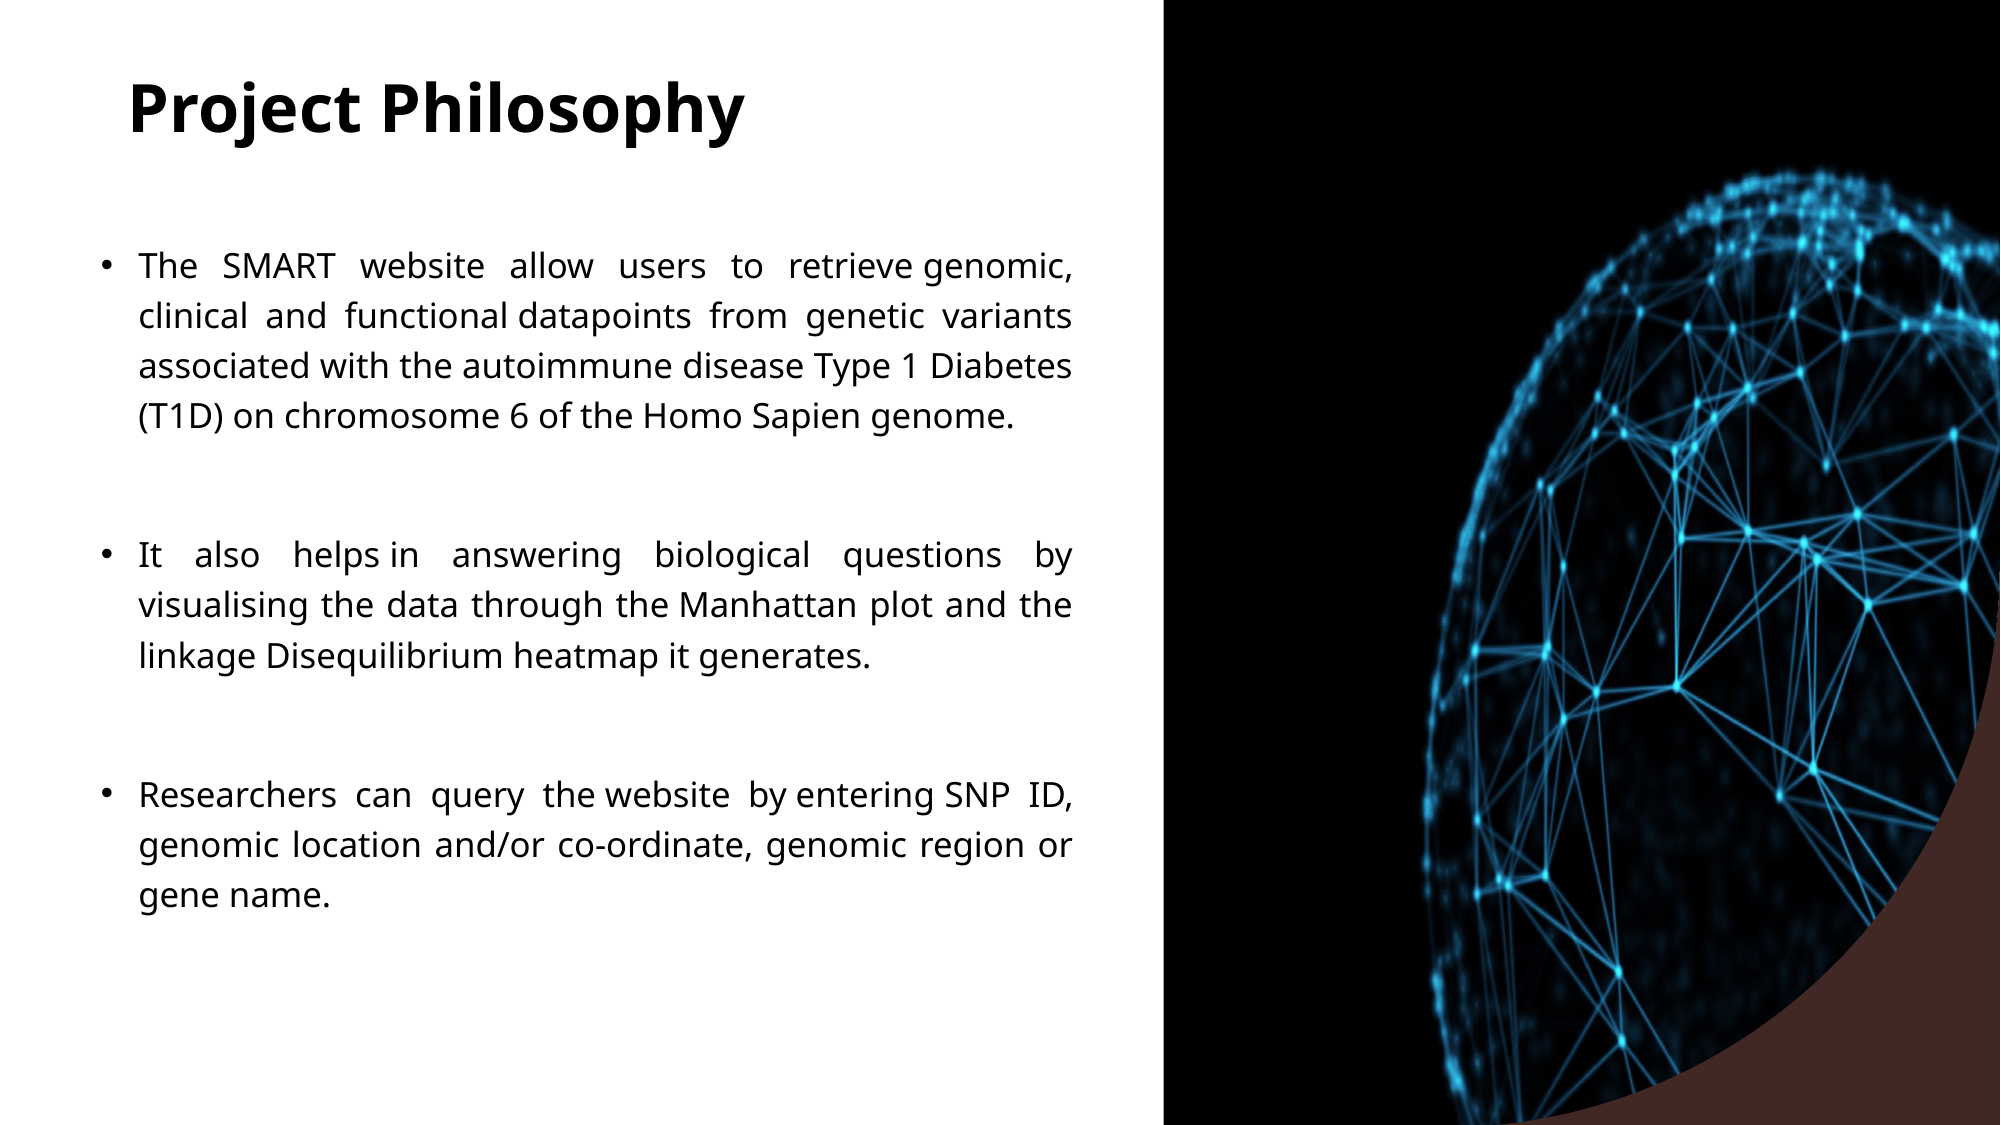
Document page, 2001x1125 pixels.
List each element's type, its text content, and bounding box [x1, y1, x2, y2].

list The SMART website allow users to retrieve genomic, clinical and functional datapoints from genetic variants associated with the autoimmune disease Type 1 Diabetes (T1D) on chromosome 6 of the Homo Sapien genome. It also helps in answering biological questions by visualising the data through the Manhattan plot and the linkage Disequilibrium heatmap it generates. Researchers can query the website by entering SNP ID, genomic location and/or co-ordinate, genomic region or gene name. [85, 227, 1089, 935]
picture [1163, 0, 2000, 1125]
title Project Philosophy [112, 32, 909, 154]
text_box [0, 0, 1163, 1125]
